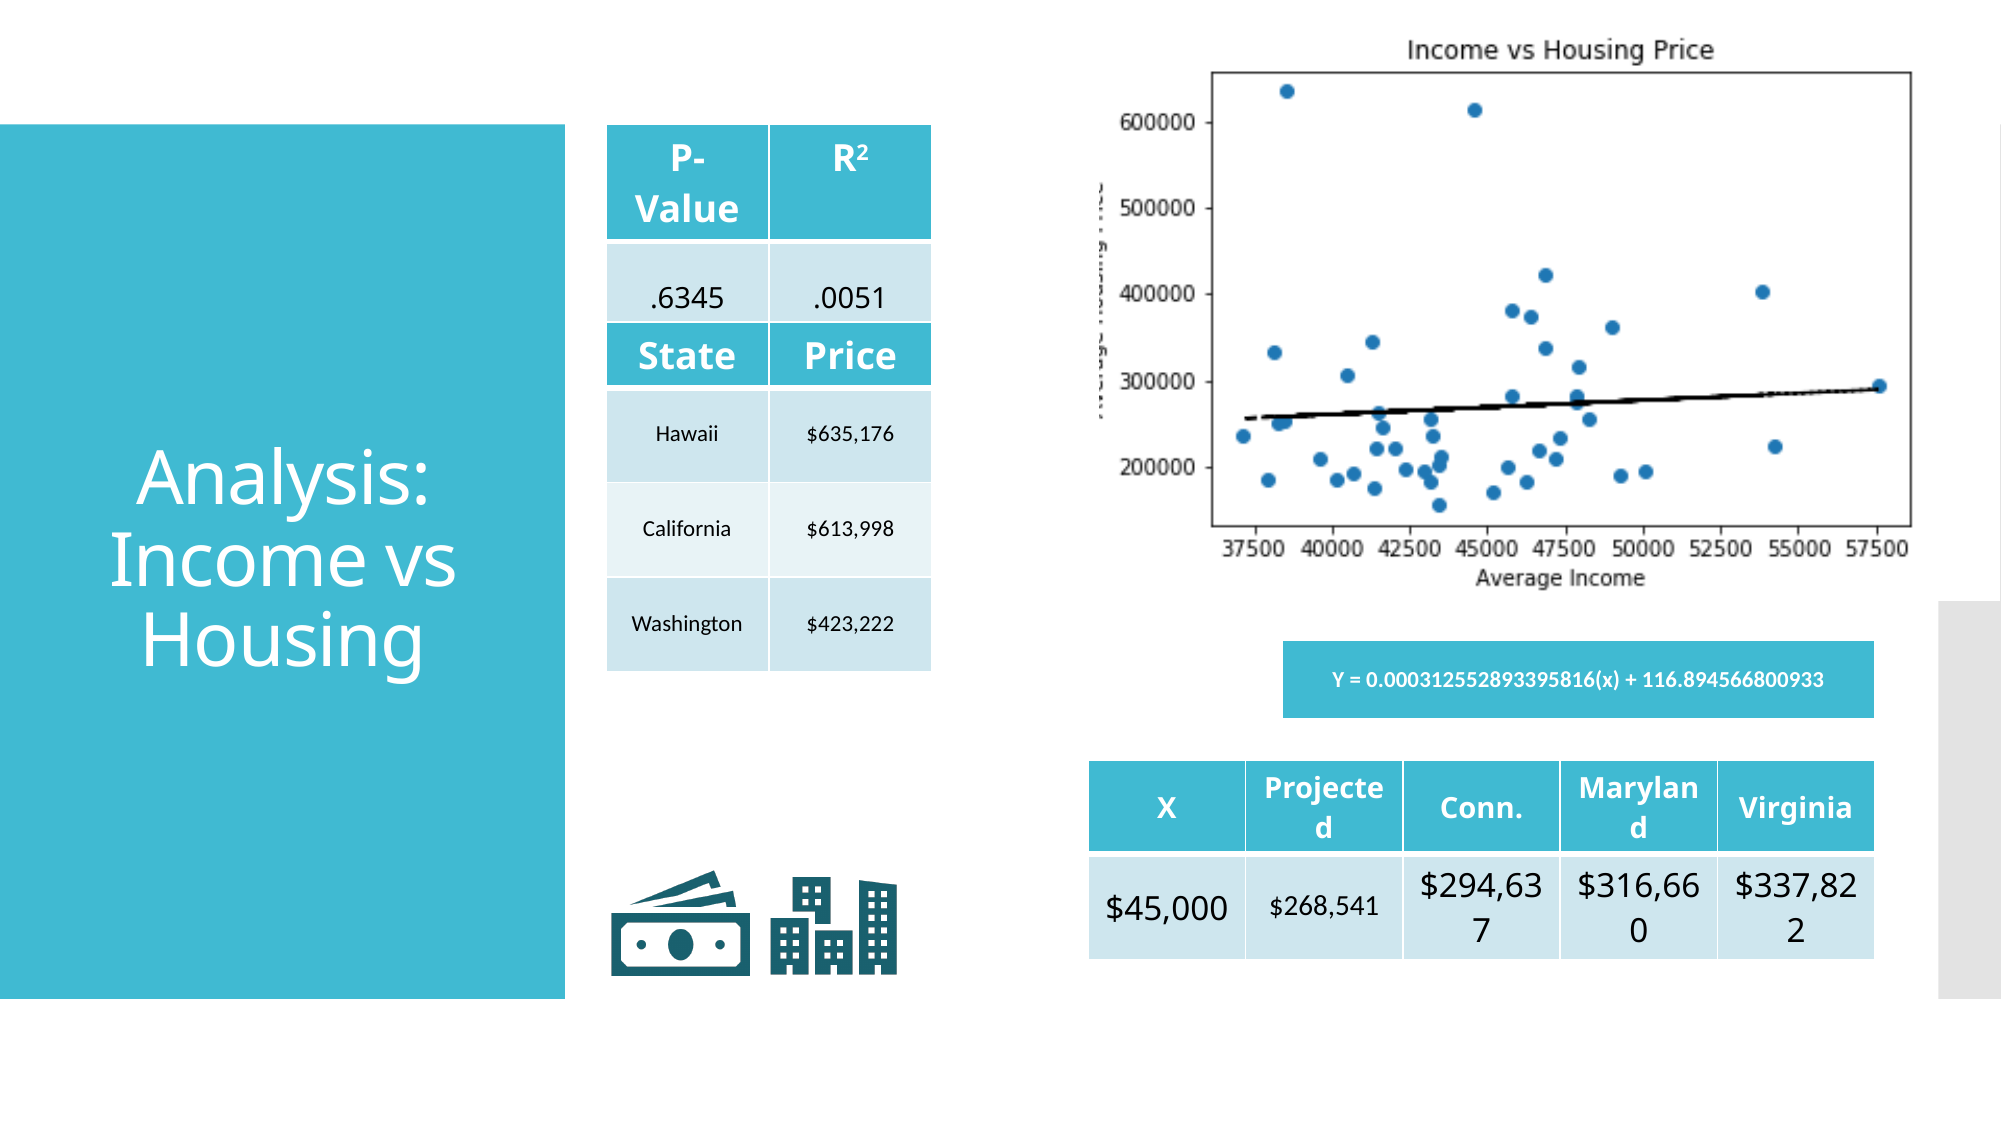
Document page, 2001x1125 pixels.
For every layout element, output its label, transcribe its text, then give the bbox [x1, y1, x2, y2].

picture [758, 850, 909, 1001]
table_cell $294,637 [1404, 857, 1559, 959]
table_header Y = 0.000312552893395816(x) + 116.894566800933 [1283, 641, 1874, 718]
table_cell $423,222 [770, 578, 931, 671]
table_cell $316,660 [1561, 857, 1717, 959]
table_cell $613,998 [770, 483, 931, 576]
table_header R2 [770, 125, 931, 239]
table_cell .6345 [607, 244, 768, 321]
table_cell .0051 [770, 244, 931, 321]
picture [605, 850, 756, 1001]
table_header Price [770, 323, 931, 385]
table_cell Washington [607, 578, 768, 671]
title Analysis: Income vs Housing [41, 184, 525, 940]
table_header X [1089, 761, 1245, 851]
table_cell $268,541 [1246, 857, 1402, 959]
table_header Maryland [1561, 761, 1717, 851]
table_header Virginia [1718, 761, 1874, 851]
table_header Conn. [1404, 761, 1559, 851]
table_cell California [607, 483, 768, 576]
table_cell $337,822 [1718, 857, 1874, 959]
table_cell Hawaii [607, 391, 768, 482]
table_header Projected [1246, 761, 1402, 851]
table_cell $45,000 [1089, 857, 1245, 959]
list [1099, 0, 2000, 601]
table_header State [607, 323, 768, 385]
table_header P-Value [607, 125, 768, 239]
table_cell $635,176 [770, 391, 931, 482]
